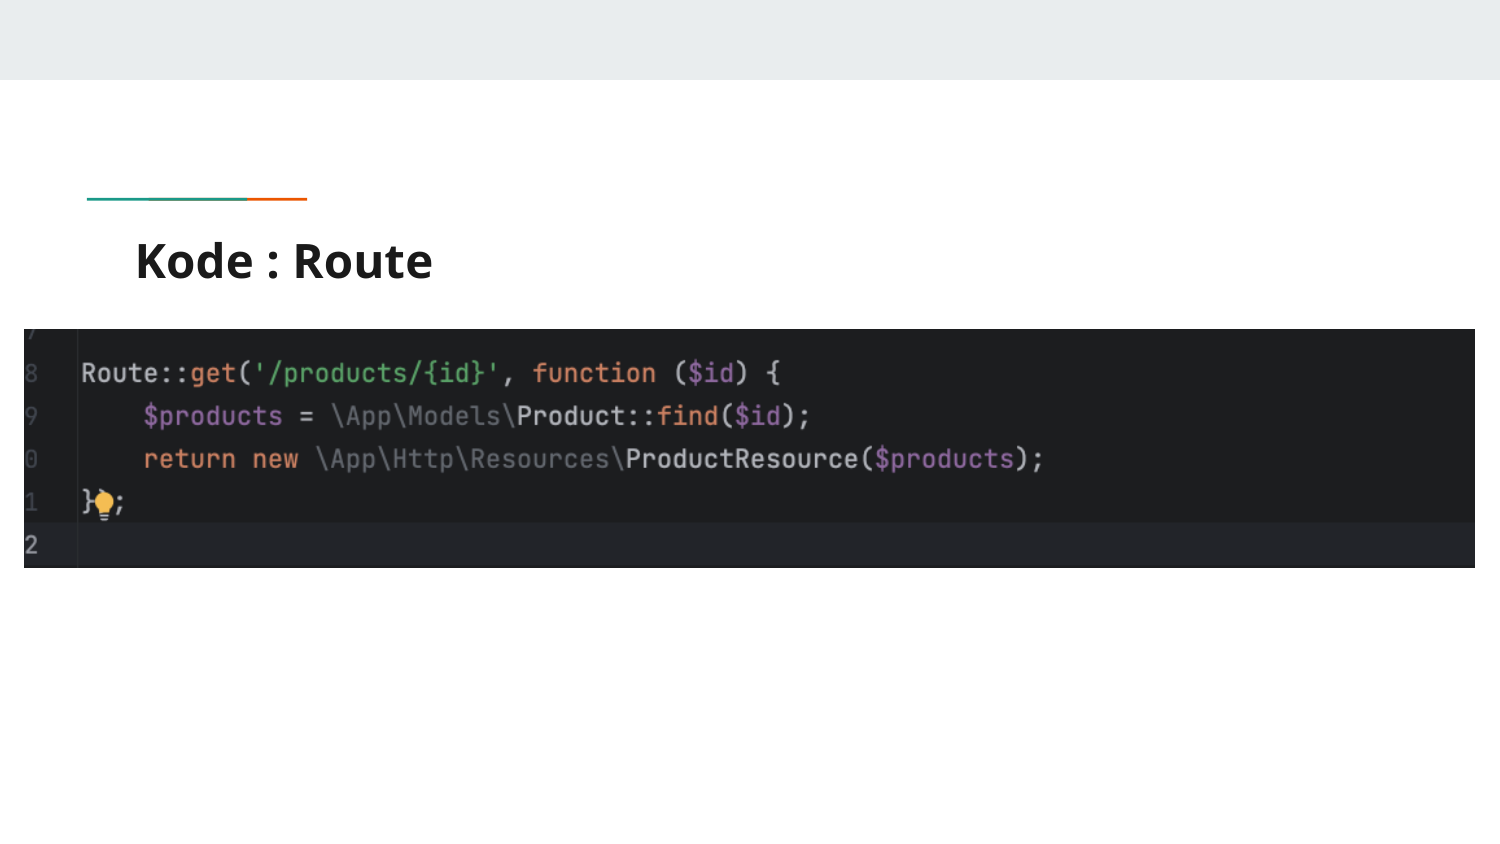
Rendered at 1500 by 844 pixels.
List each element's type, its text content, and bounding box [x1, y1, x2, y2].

picture [24, 328, 1476, 568]
title Kode : Route [119, 216, 1381, 305]
